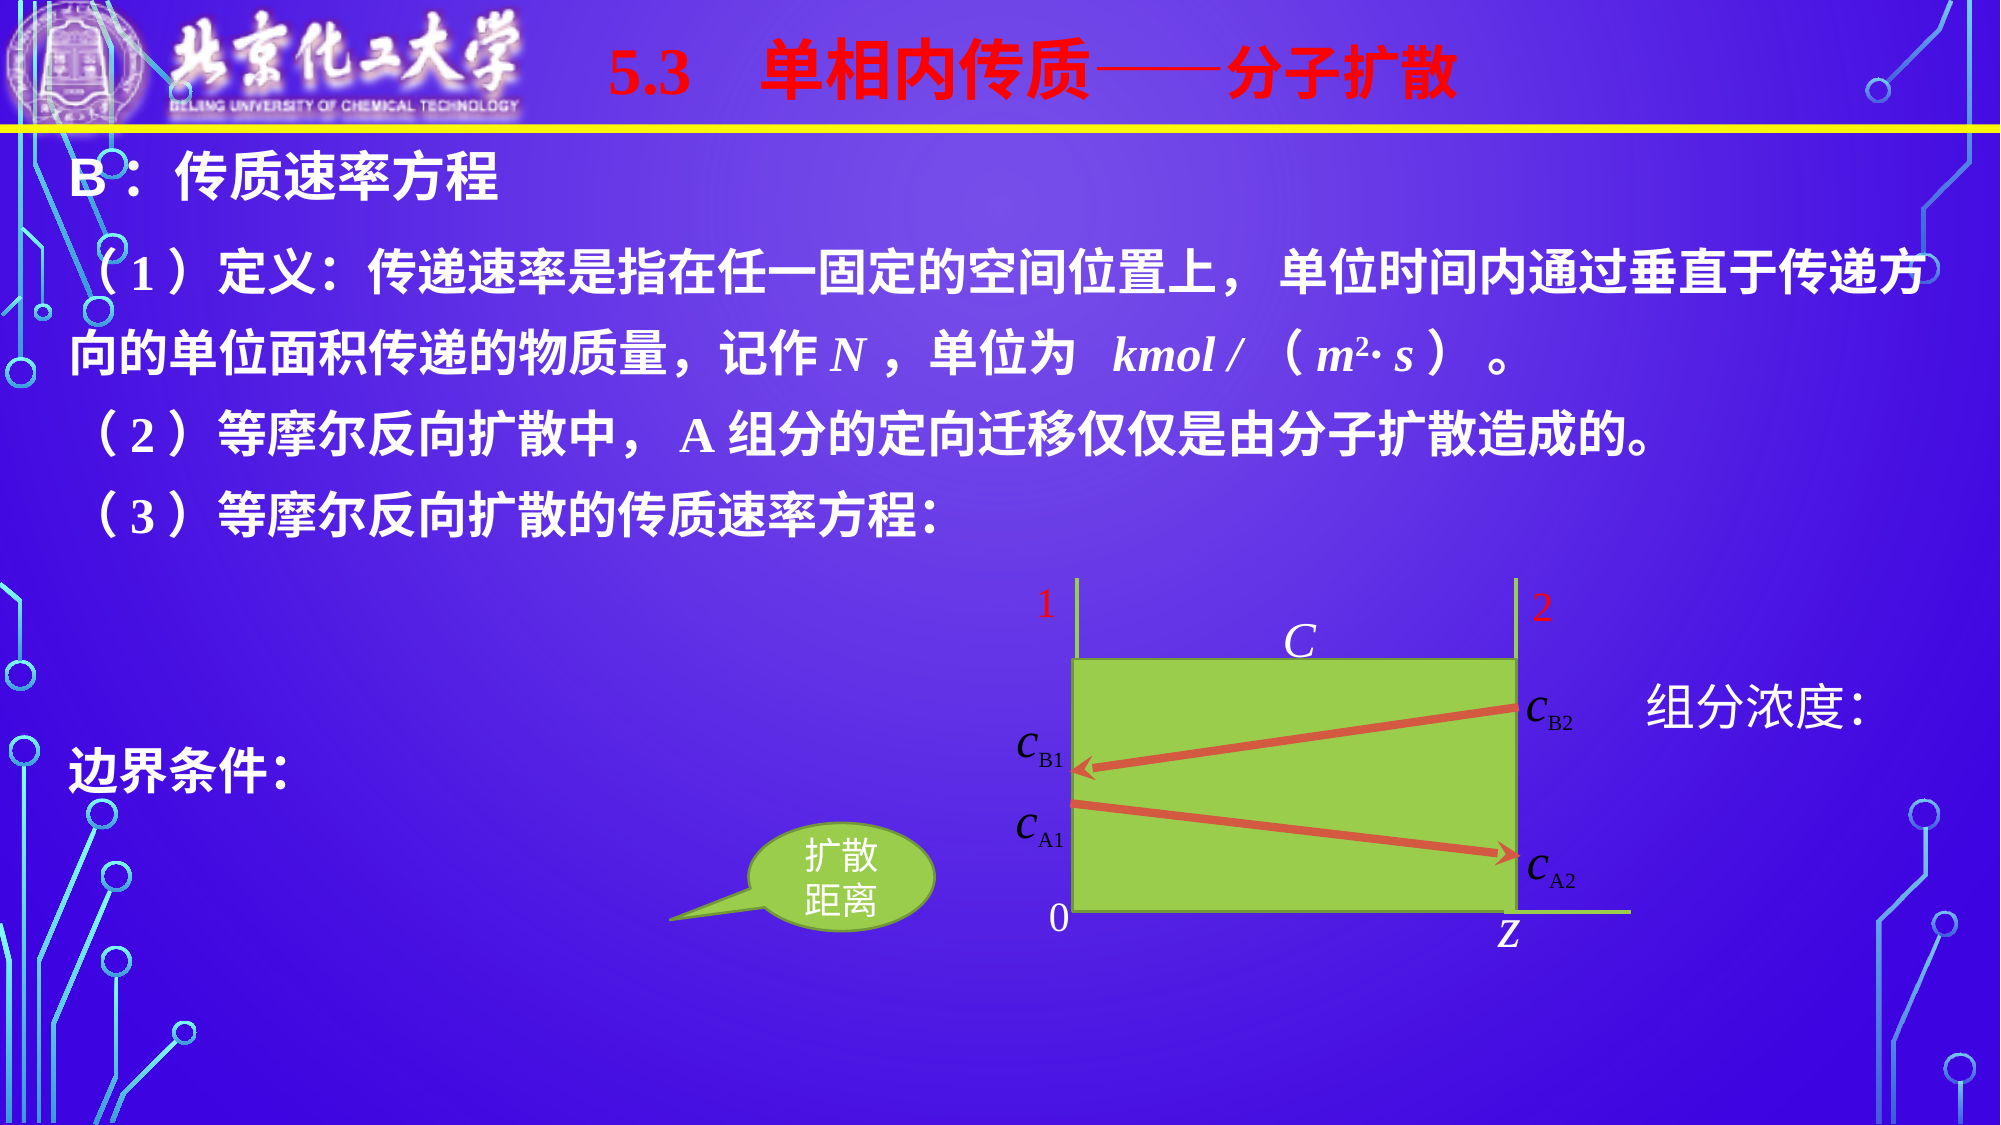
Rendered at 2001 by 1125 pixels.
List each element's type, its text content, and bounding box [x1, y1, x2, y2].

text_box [998, 568, 1934, 969]
picture [5, 0, 531, 124]
text_box 5.3 单相内传质——分子扩散 [593, 20, 1603, 116]
